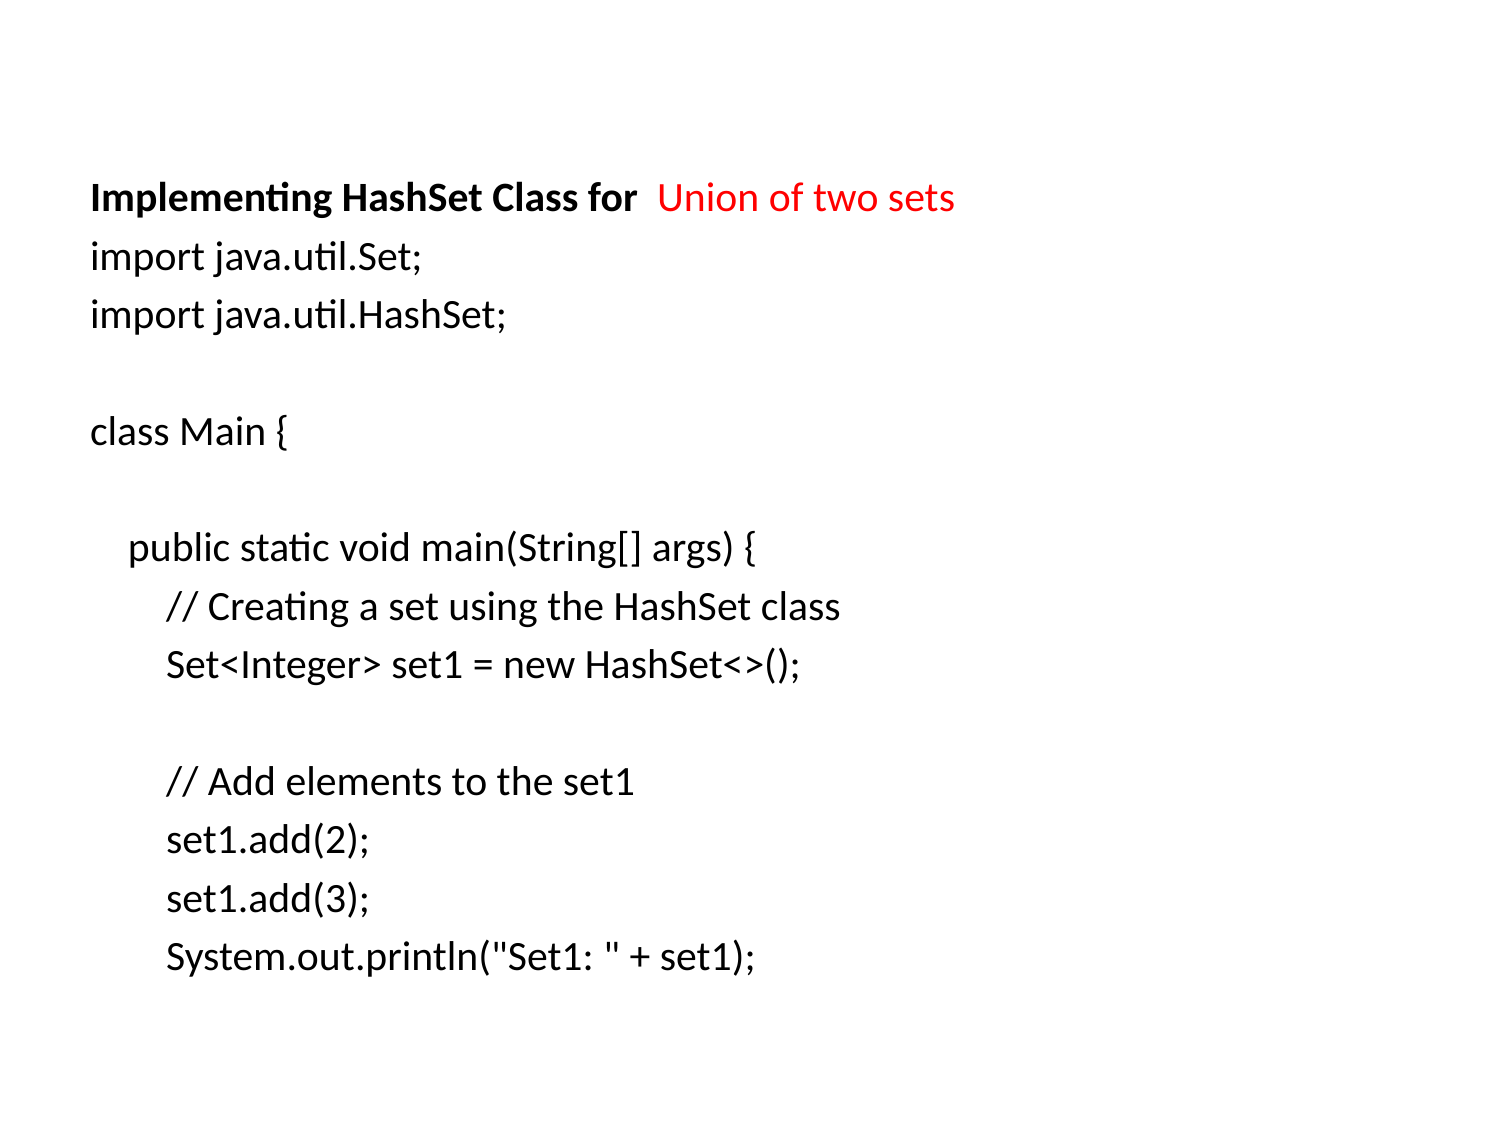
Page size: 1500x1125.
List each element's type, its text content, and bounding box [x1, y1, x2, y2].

list Implementing HashSet Class for Union of two sets import java.util.Set; import java.util.HashSet; class Main { public static void main(String[] args) { // Creating a set using the HashSet class Set<Integer> set1 = new HashSet<>(); // Add elements to the set1 set1.add(2); set1.add(3); System.out.println("Set1: " + set1); [75, 162, 1425, 906]
